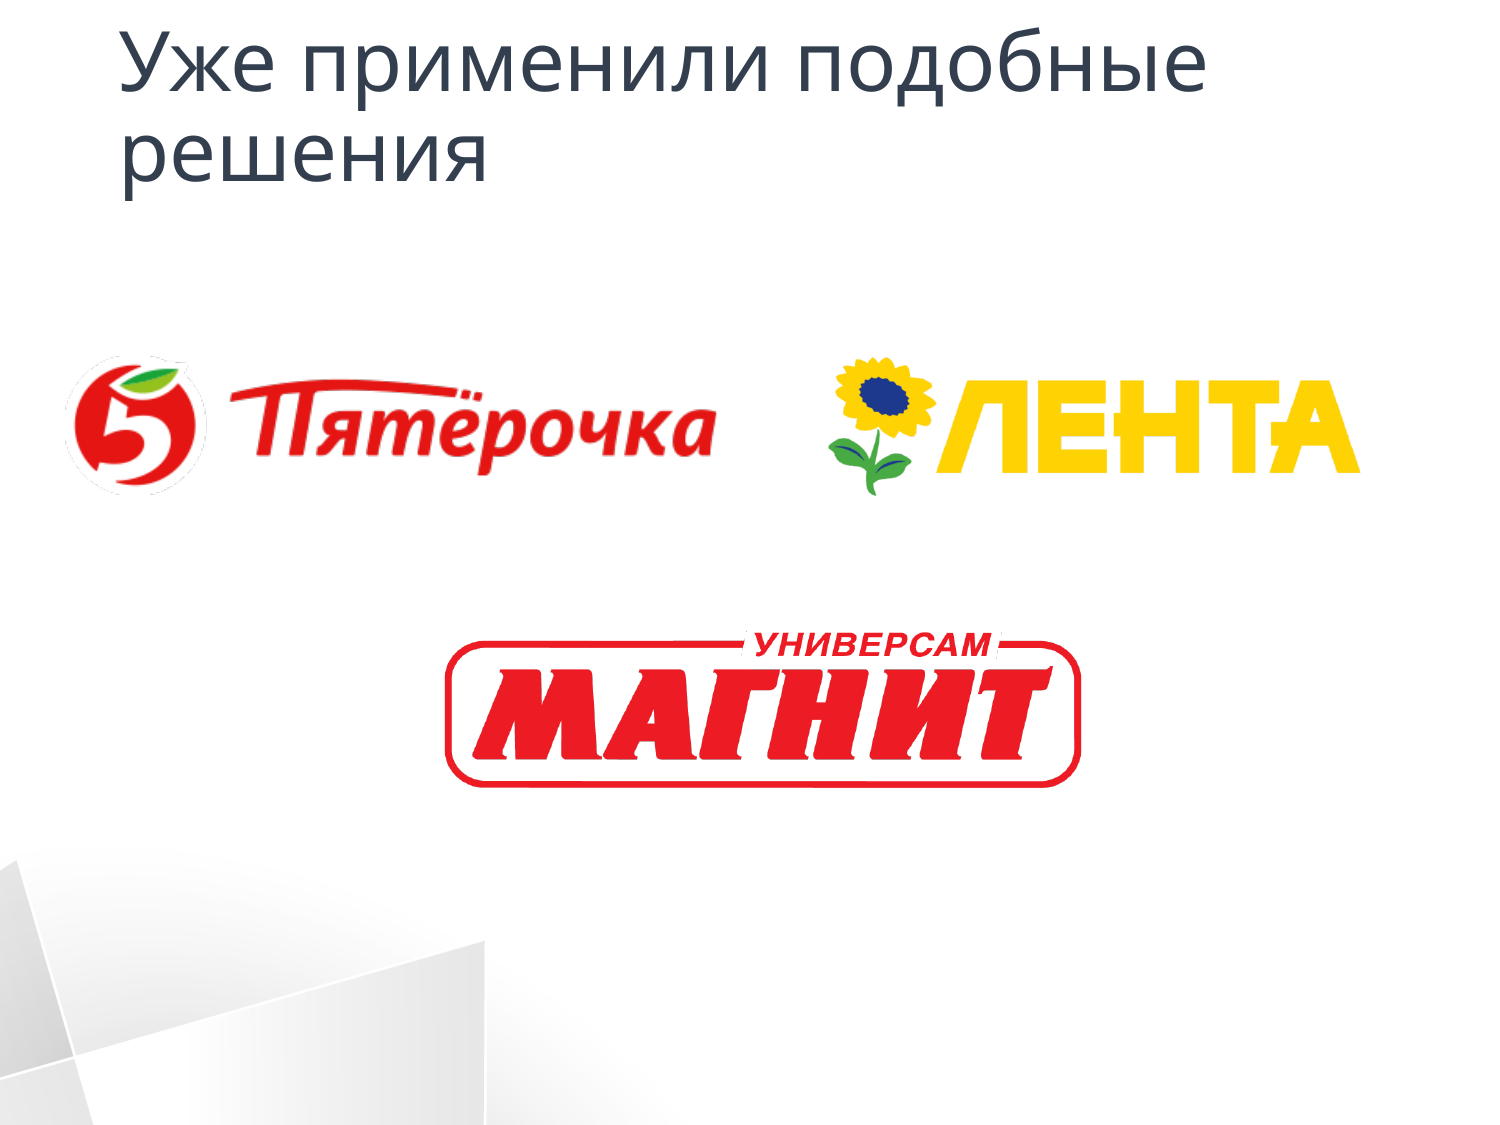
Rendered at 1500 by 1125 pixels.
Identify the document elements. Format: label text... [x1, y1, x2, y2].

picture [0, 0, 1500, 1125]
title Уже применили подобные решения [103, 0, 1449, 220]
